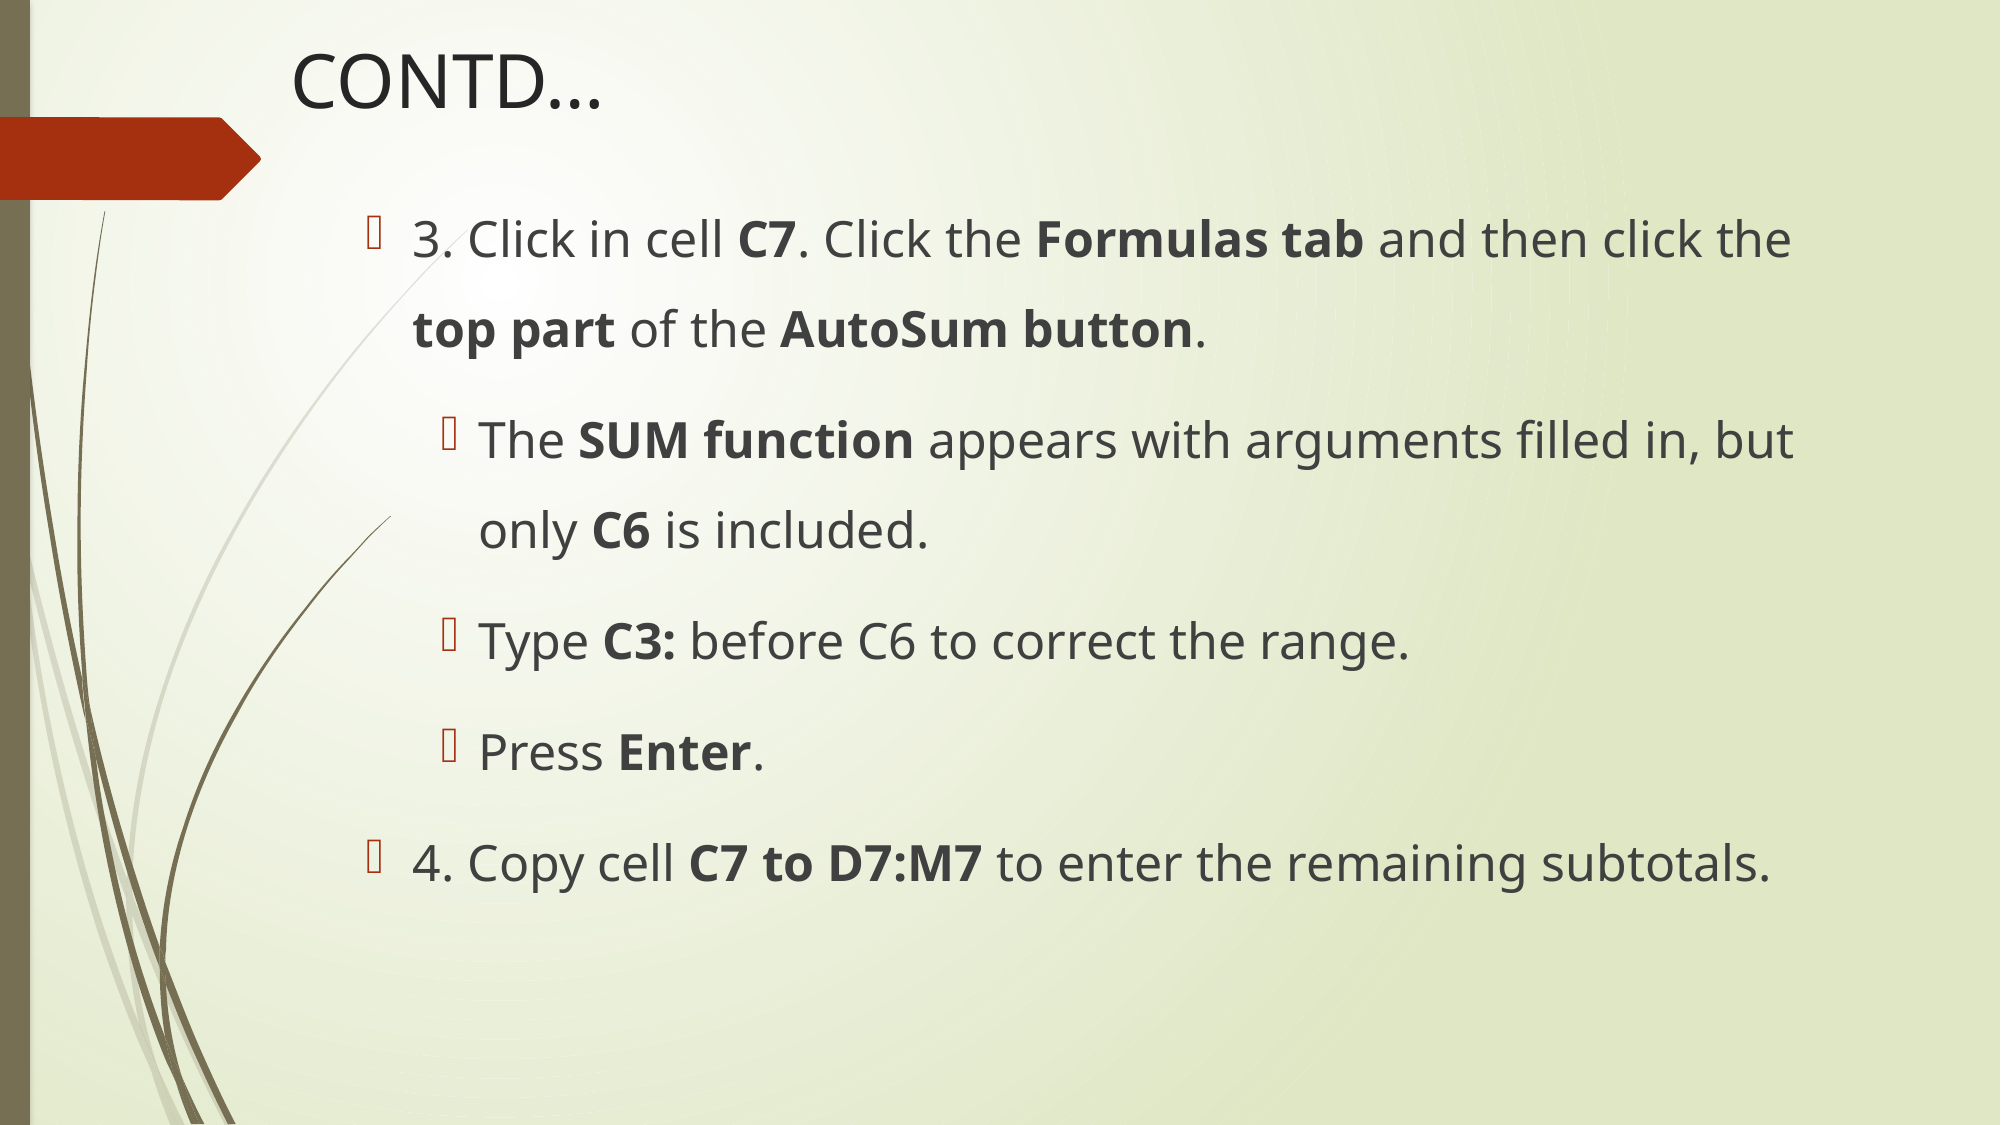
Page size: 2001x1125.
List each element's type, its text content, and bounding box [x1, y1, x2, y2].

title CONTD… [275, 26, 1888, 170]
list 3. Click in cell C7. Click the Formulas tab and then click the top part of the AutoSum button. The SUM function appears with arguments filled in, but only C6 is included. Type C3: before C6 to correct the range. Press Enter. 4. Copy cell C7 to D7:M7 to enter the remaining subtotals. [275, 170, 1888, 970]
